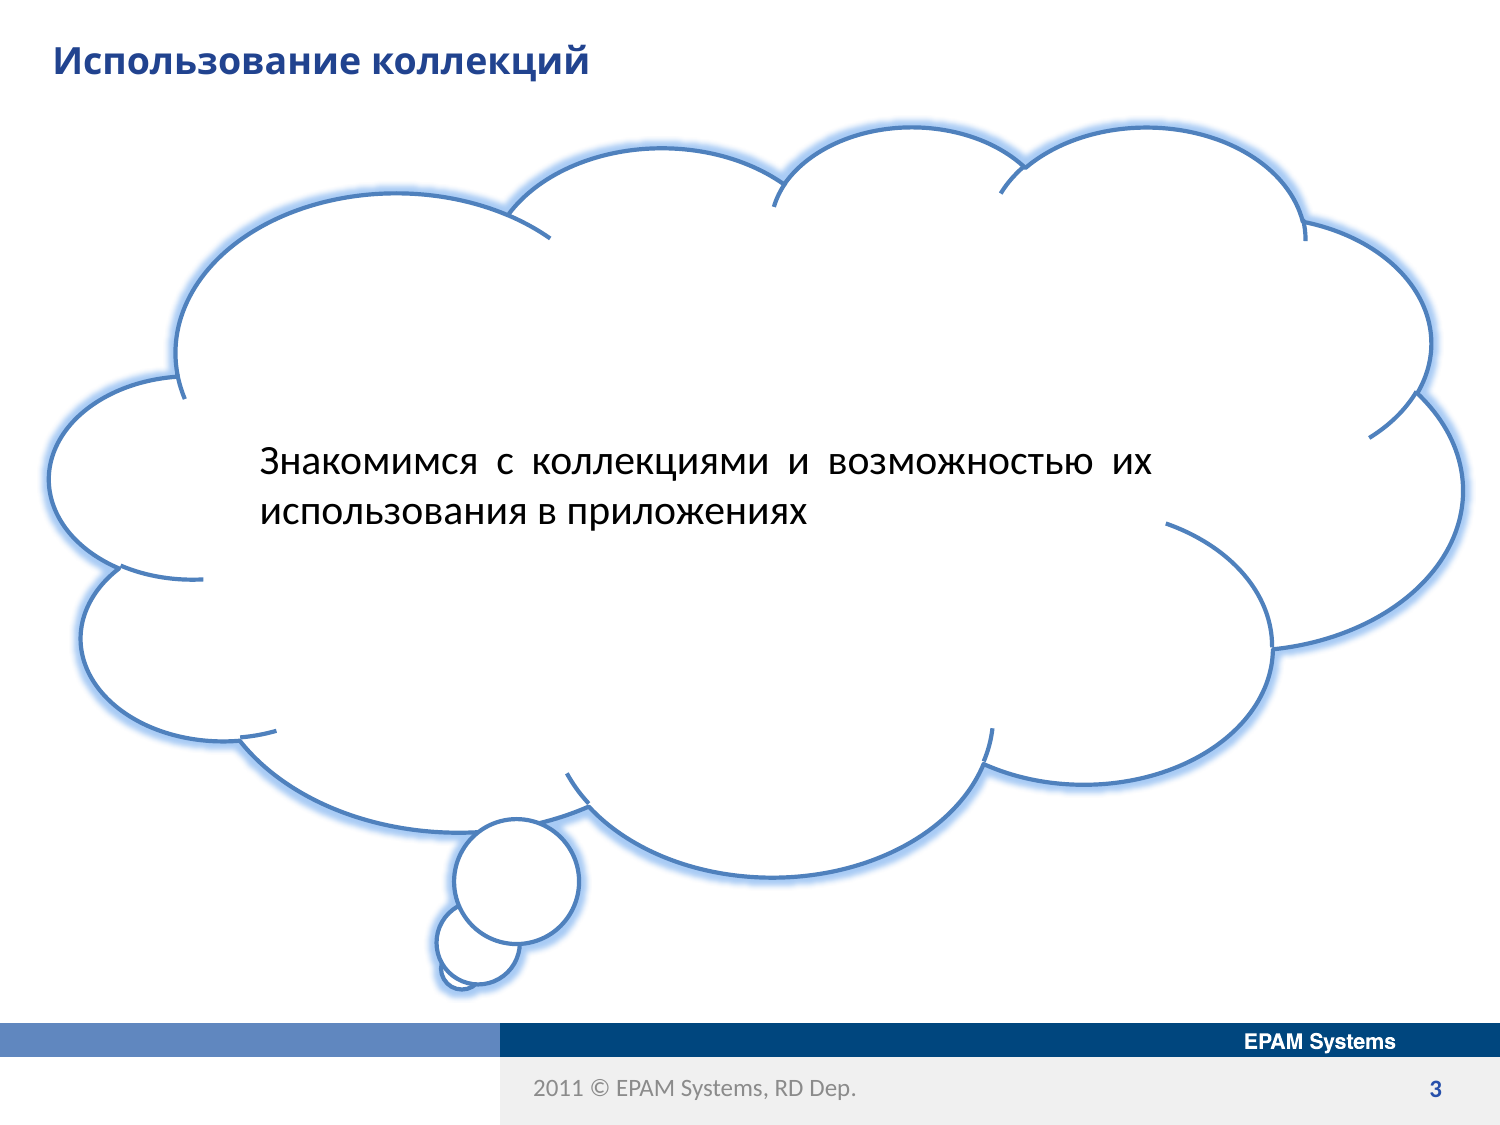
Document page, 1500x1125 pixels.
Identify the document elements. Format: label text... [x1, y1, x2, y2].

text_box Знакомимся c коллекциями и возможностью их использования в приложениях [46, 125, 1466, 992]
title Использование коллекций [36, 29, 1469, 90]
